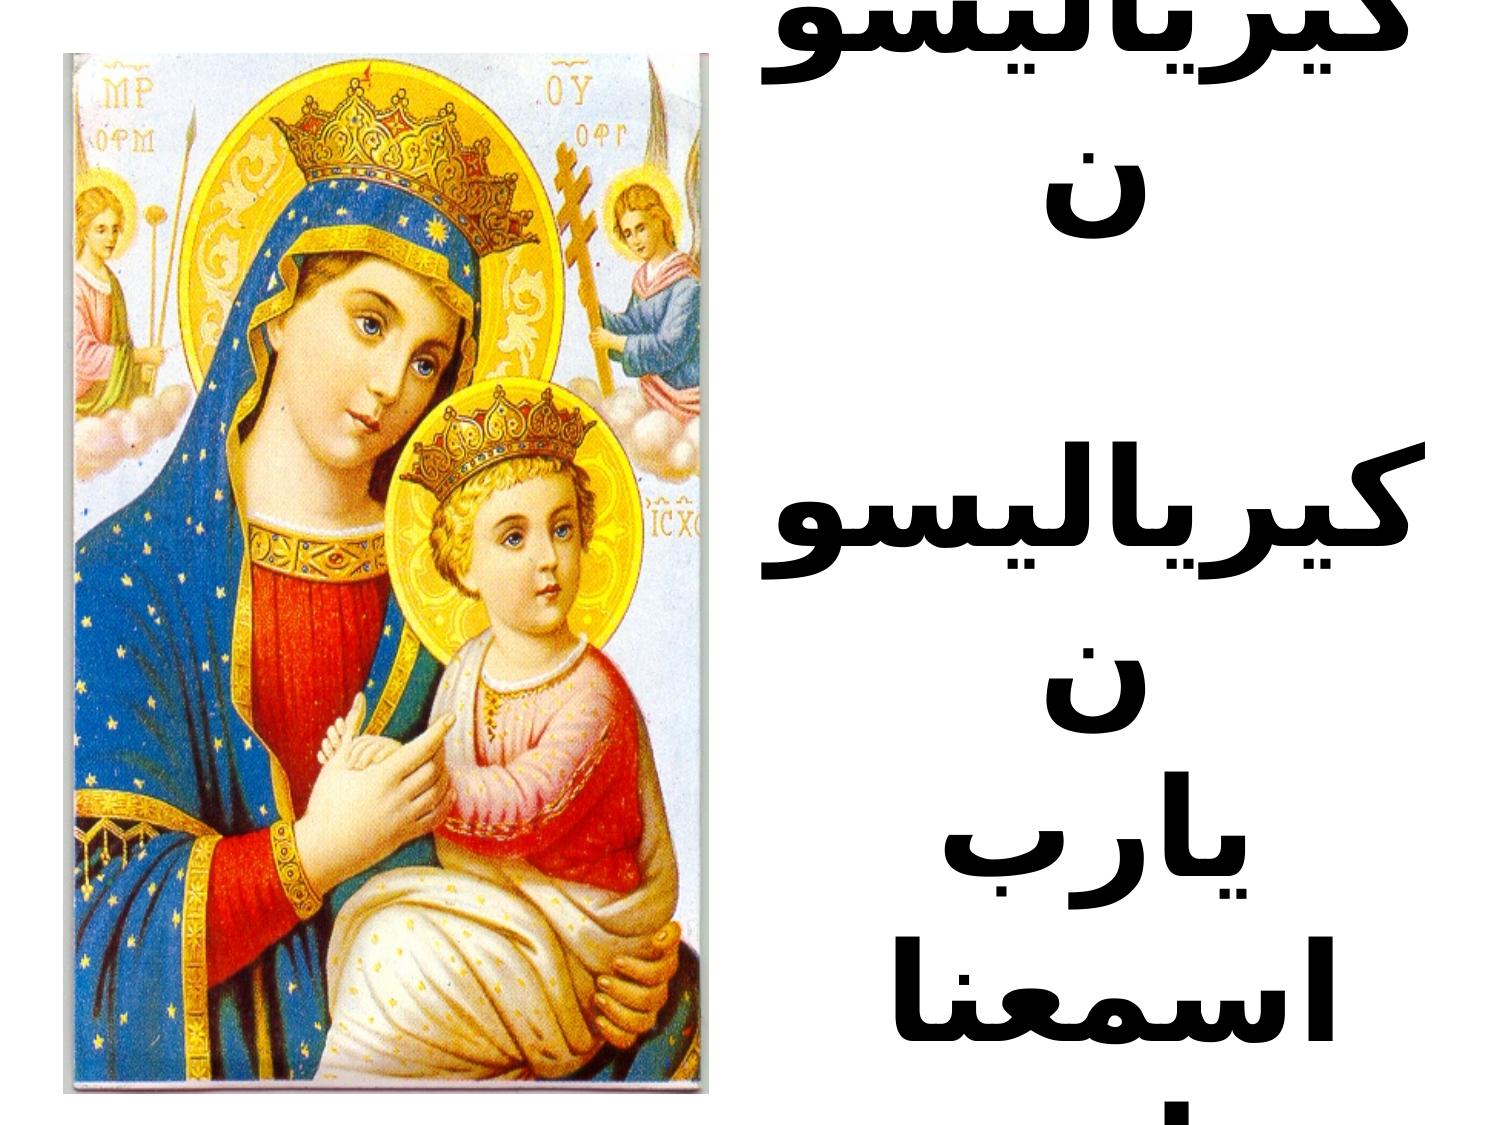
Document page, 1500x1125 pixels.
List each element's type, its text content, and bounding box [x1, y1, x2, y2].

title كيرياليسون كيرياليسون كيرياليسون يارب اسمعنا يارب ارحمنا يارب باركنا [735, 53, 1459, 1095]
picture [62, 52, 710, 1095]
